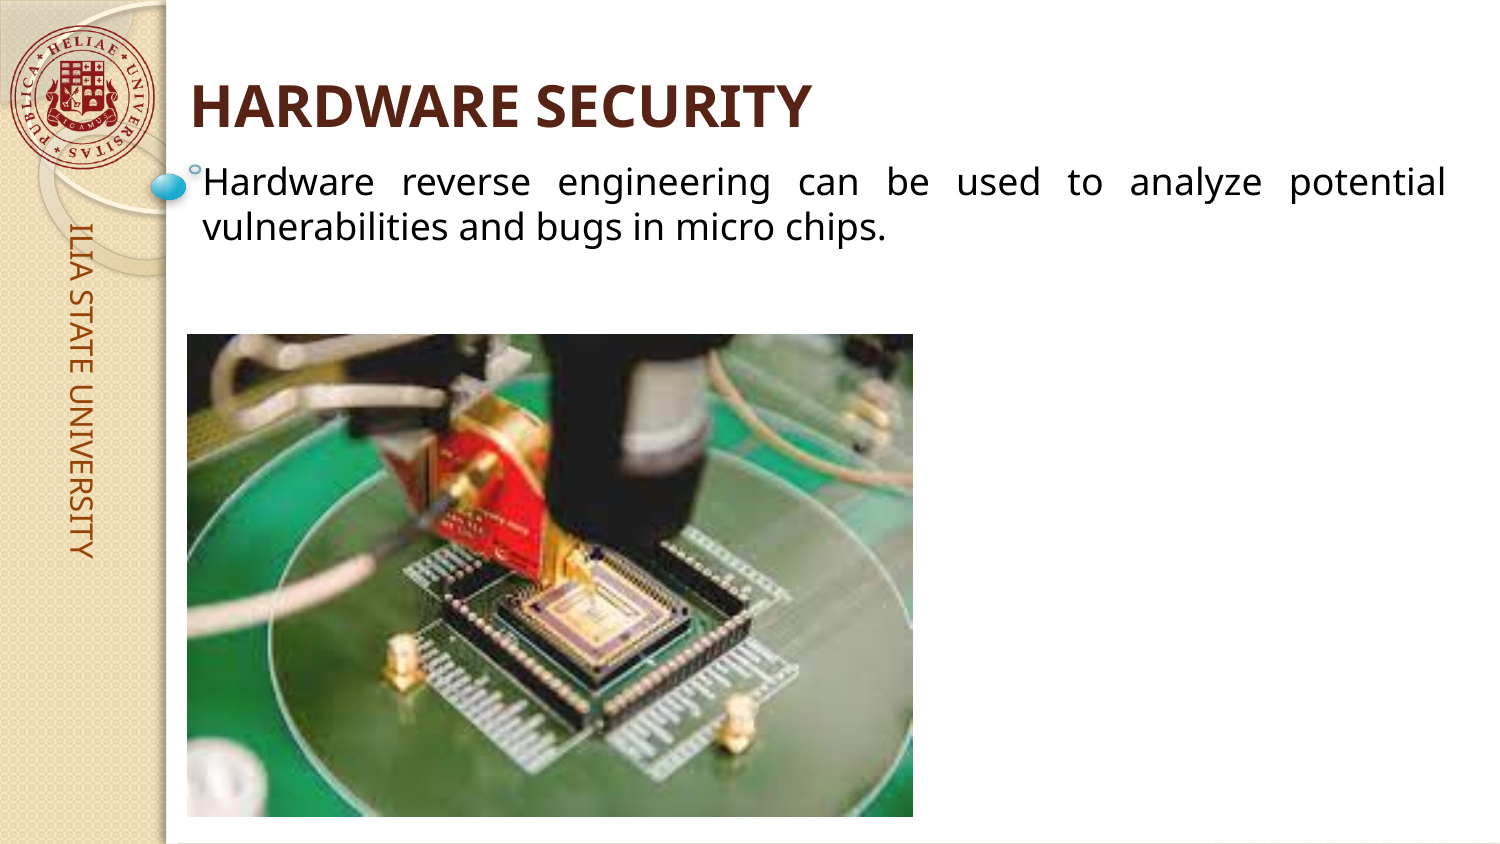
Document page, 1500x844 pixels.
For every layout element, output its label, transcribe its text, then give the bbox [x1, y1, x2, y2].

title HARDWARE SECURITY [174, 40, 1500, 147]
picture [8, 22, 157, 173]
text_box ILIA STATE UNIVERSITY [56, 209, 110, 825]
text_box Hardware reverse engineering can be used to analyze potential vulnerabilities and bugs in micro chips. [187, 151, 1463, 256]
picture [187, 334, 913, 817]
